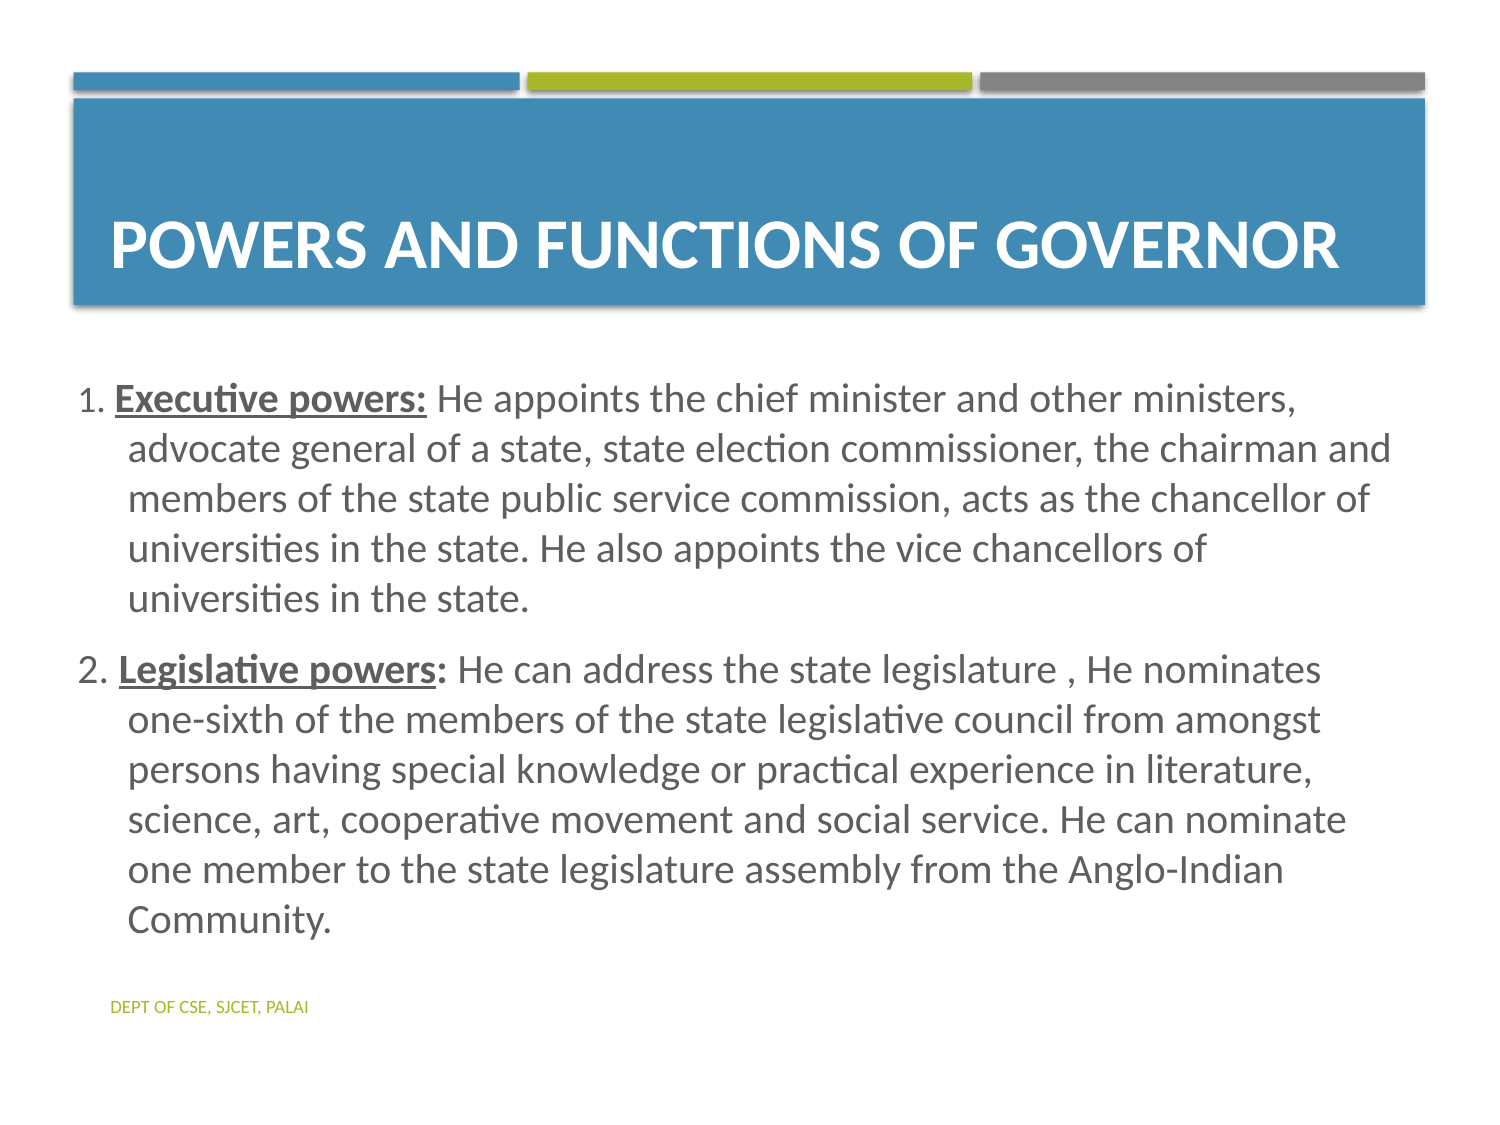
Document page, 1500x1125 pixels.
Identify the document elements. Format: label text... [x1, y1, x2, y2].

list 1. Executive powers: He appoints the chief minister and other ministers, advocate general of a state, state election commissioner, the chairman and members of the state public service commission, acts as the chancellor of universities in the state. He also appoints the vice chancellors of universities in the state. 2. Legislative powers: He can address the state legislature , He nominates one-sixth of the members of the state legislative council from amongst persons having special knowledge or practical experience in literature, science, art, cooperative movement and social service. He can nominate one member to the state legislature assembly from the Anglo-Indian Community. [62, 224, 1413, 1088]
title POWERS AND FUNCTIONS OF GOVERNOR [95, 112, 1406, 224]
footer Dept of CSE, SJCET, Palai [95, 976, 895, 1037]
